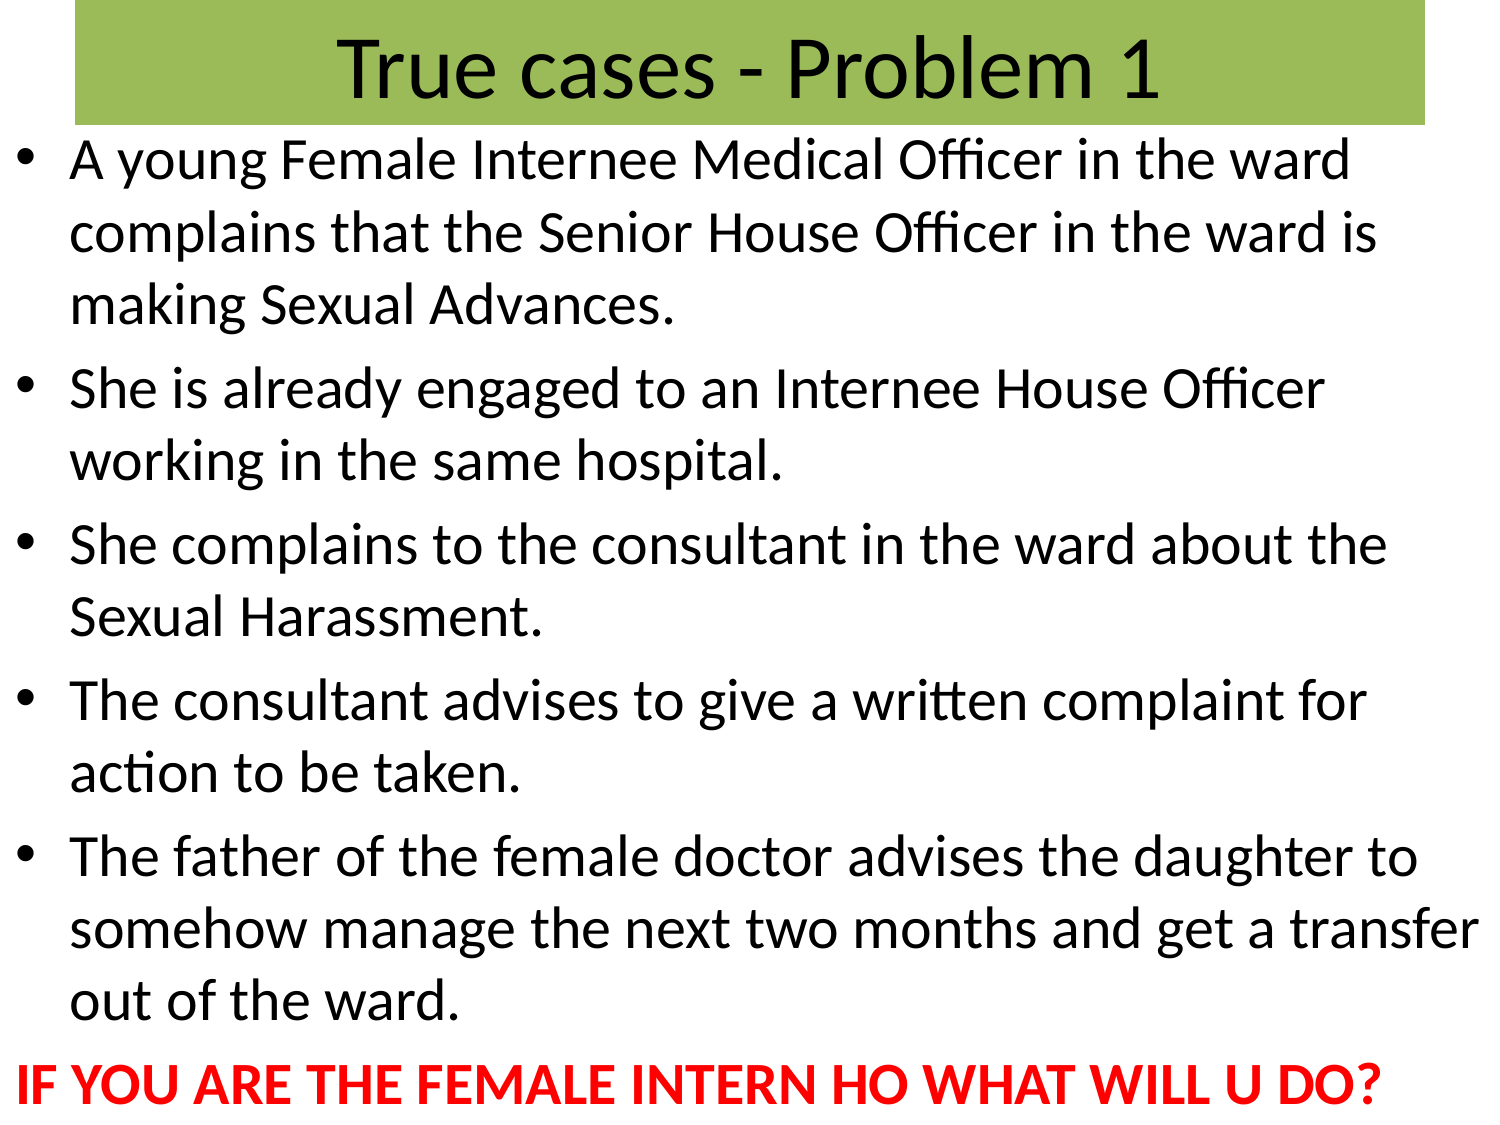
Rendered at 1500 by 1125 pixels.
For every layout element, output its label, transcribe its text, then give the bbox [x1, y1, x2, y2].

title True cases - Problem 1 [75, 0, 1425, 112]
list A young Female Internee Medical Officer in the ward complains that the Senior House Officer in the ward is making Sexual Advances. She is already engaged to an Internee House Officer working in the same hospital. She complains to the consultant in the ward about the Sexual Harassment. The consultant advises to give a written complaint for action to be taken. The father of the female doctor advises the daughter to somehow manage the next two months and get a transfer out of the ward. IF YOU ARE THE FEMALE INTERN HO WHAT WILL U DO? [0, 112, 1500, 1125]
